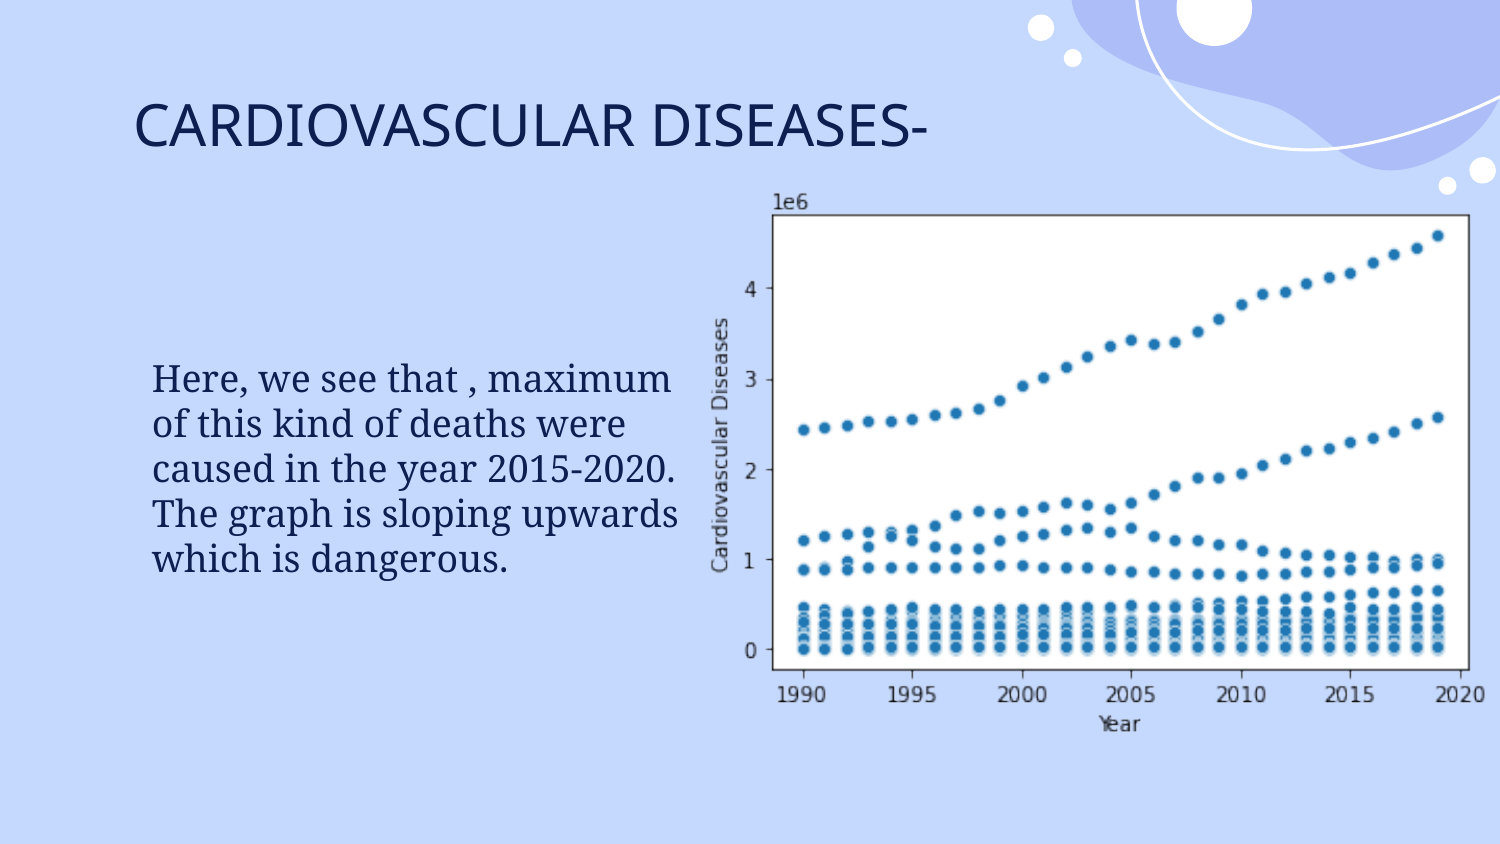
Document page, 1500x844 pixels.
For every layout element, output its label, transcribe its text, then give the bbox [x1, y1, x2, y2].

picture [699, 179, 1500, 749]
title CARDIOVASCULAR DISEASES- [118, 72, 1382, 167]
list Here, we see that , maximum of this kind of deaths were caused in the year 2015-2020. The graph is sloping upwards which is dangerous. [118, 222, 694, 705]
